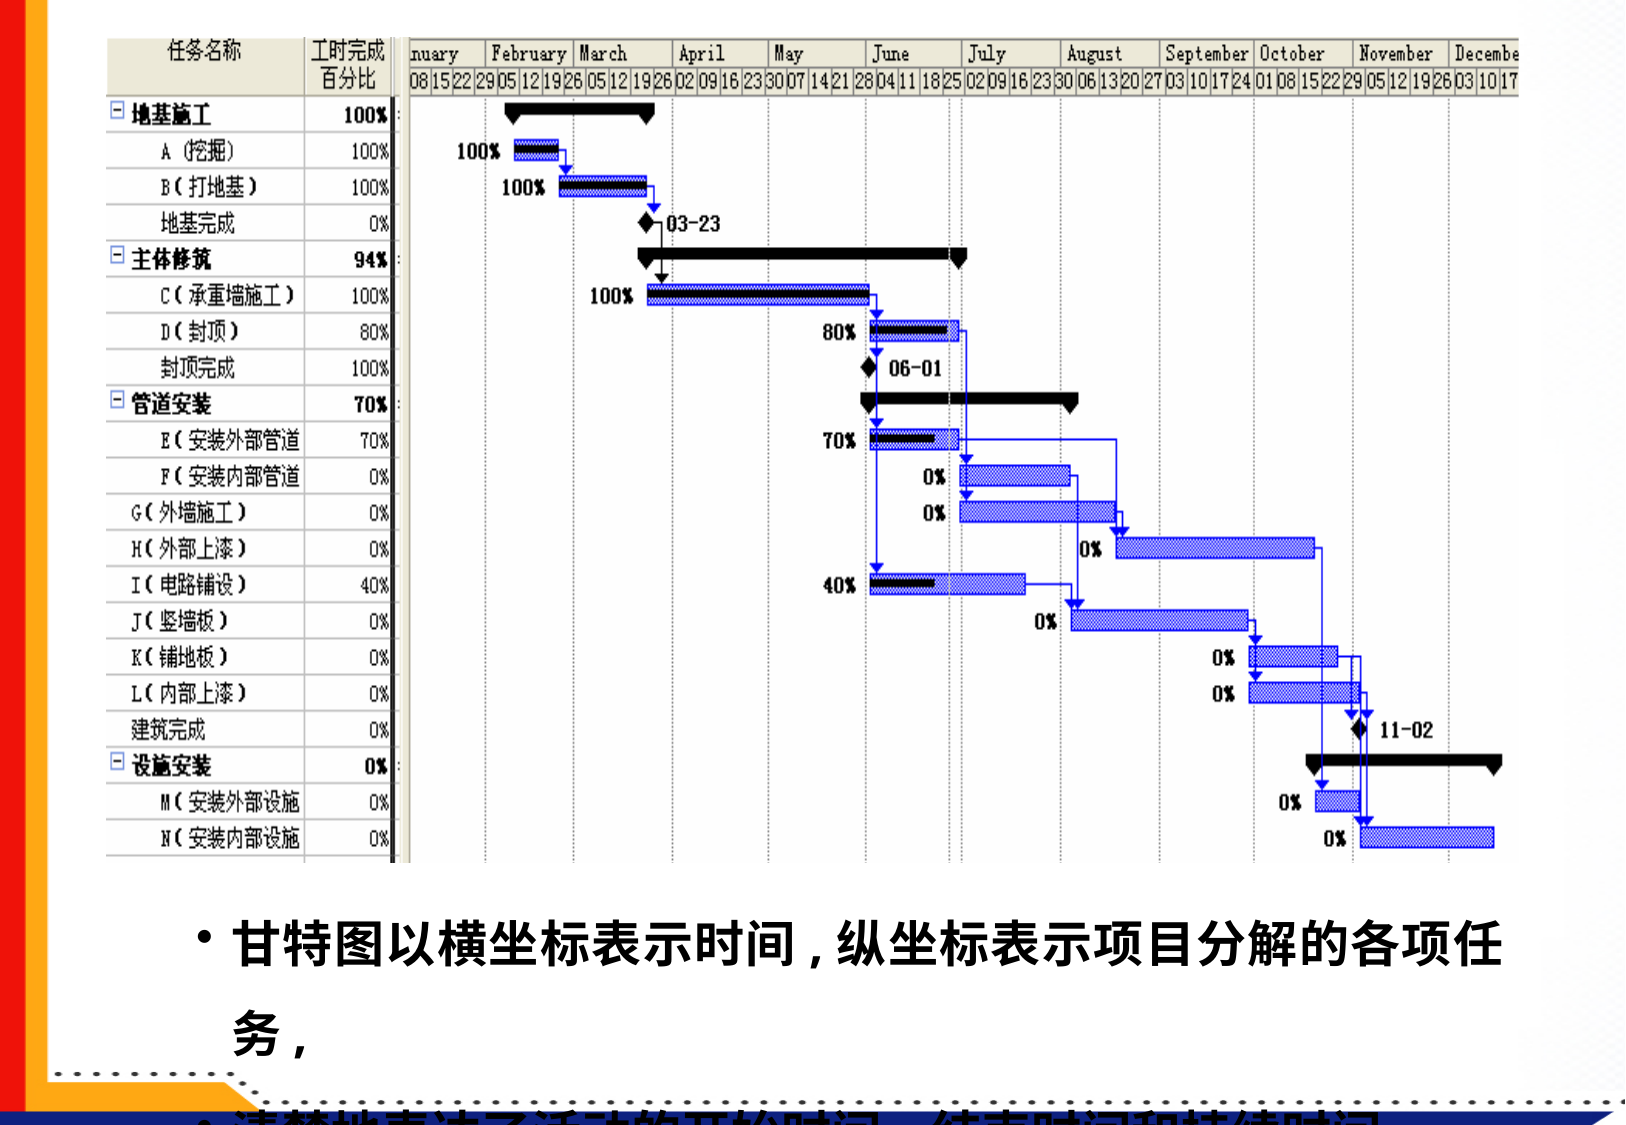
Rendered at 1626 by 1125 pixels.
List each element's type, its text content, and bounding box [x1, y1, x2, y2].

picture [0, 0, 1625, 1125]
text_box 甘特图以横坐标表示时间,纵坐标表示项目分解的各项任务, 清楚地表达了活动的开始时间、结束时间和持续时间。 [181, 875, 1519, 1125]
